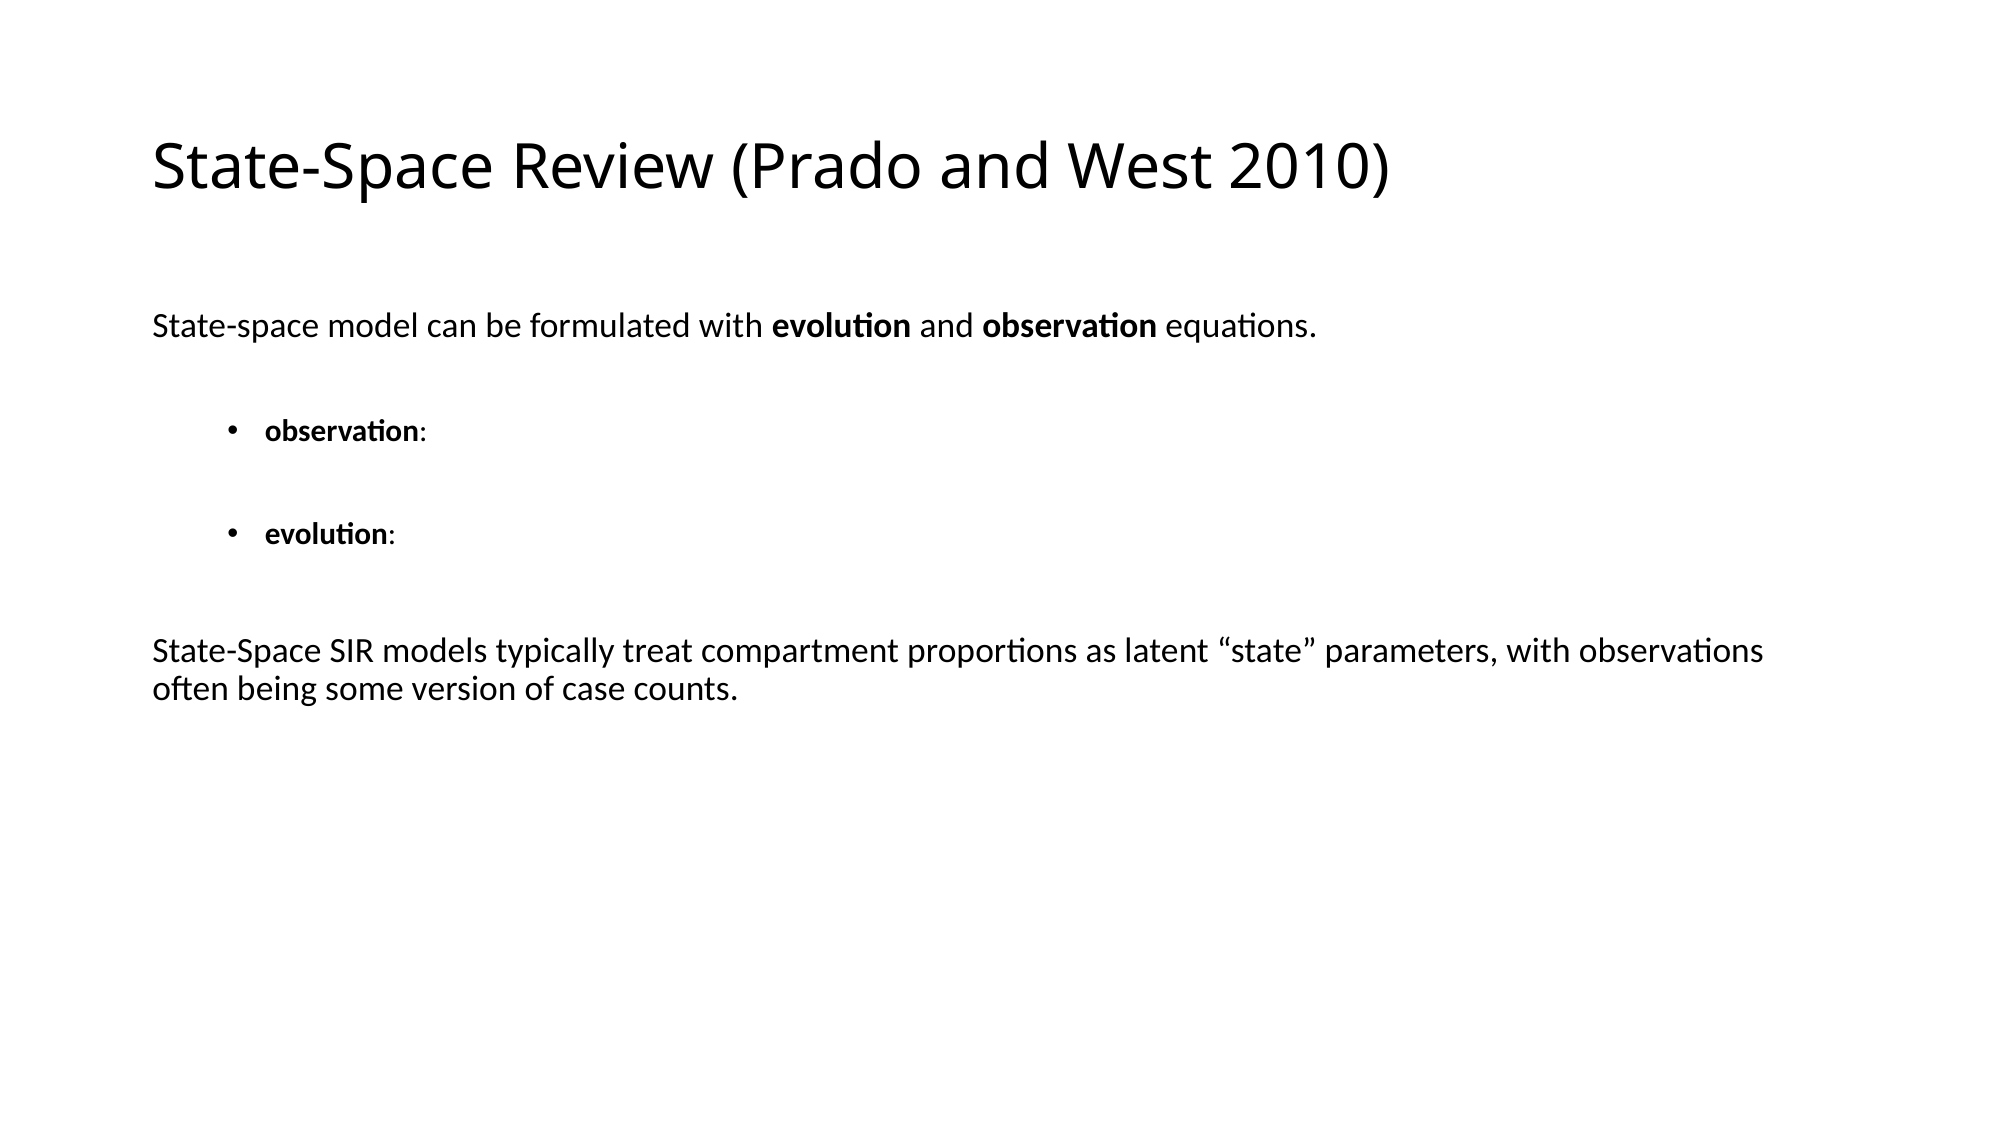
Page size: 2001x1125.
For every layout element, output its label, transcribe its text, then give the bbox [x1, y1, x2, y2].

title State-Space Review (Prado and West 2010) [137, 59, 1863, 278]
